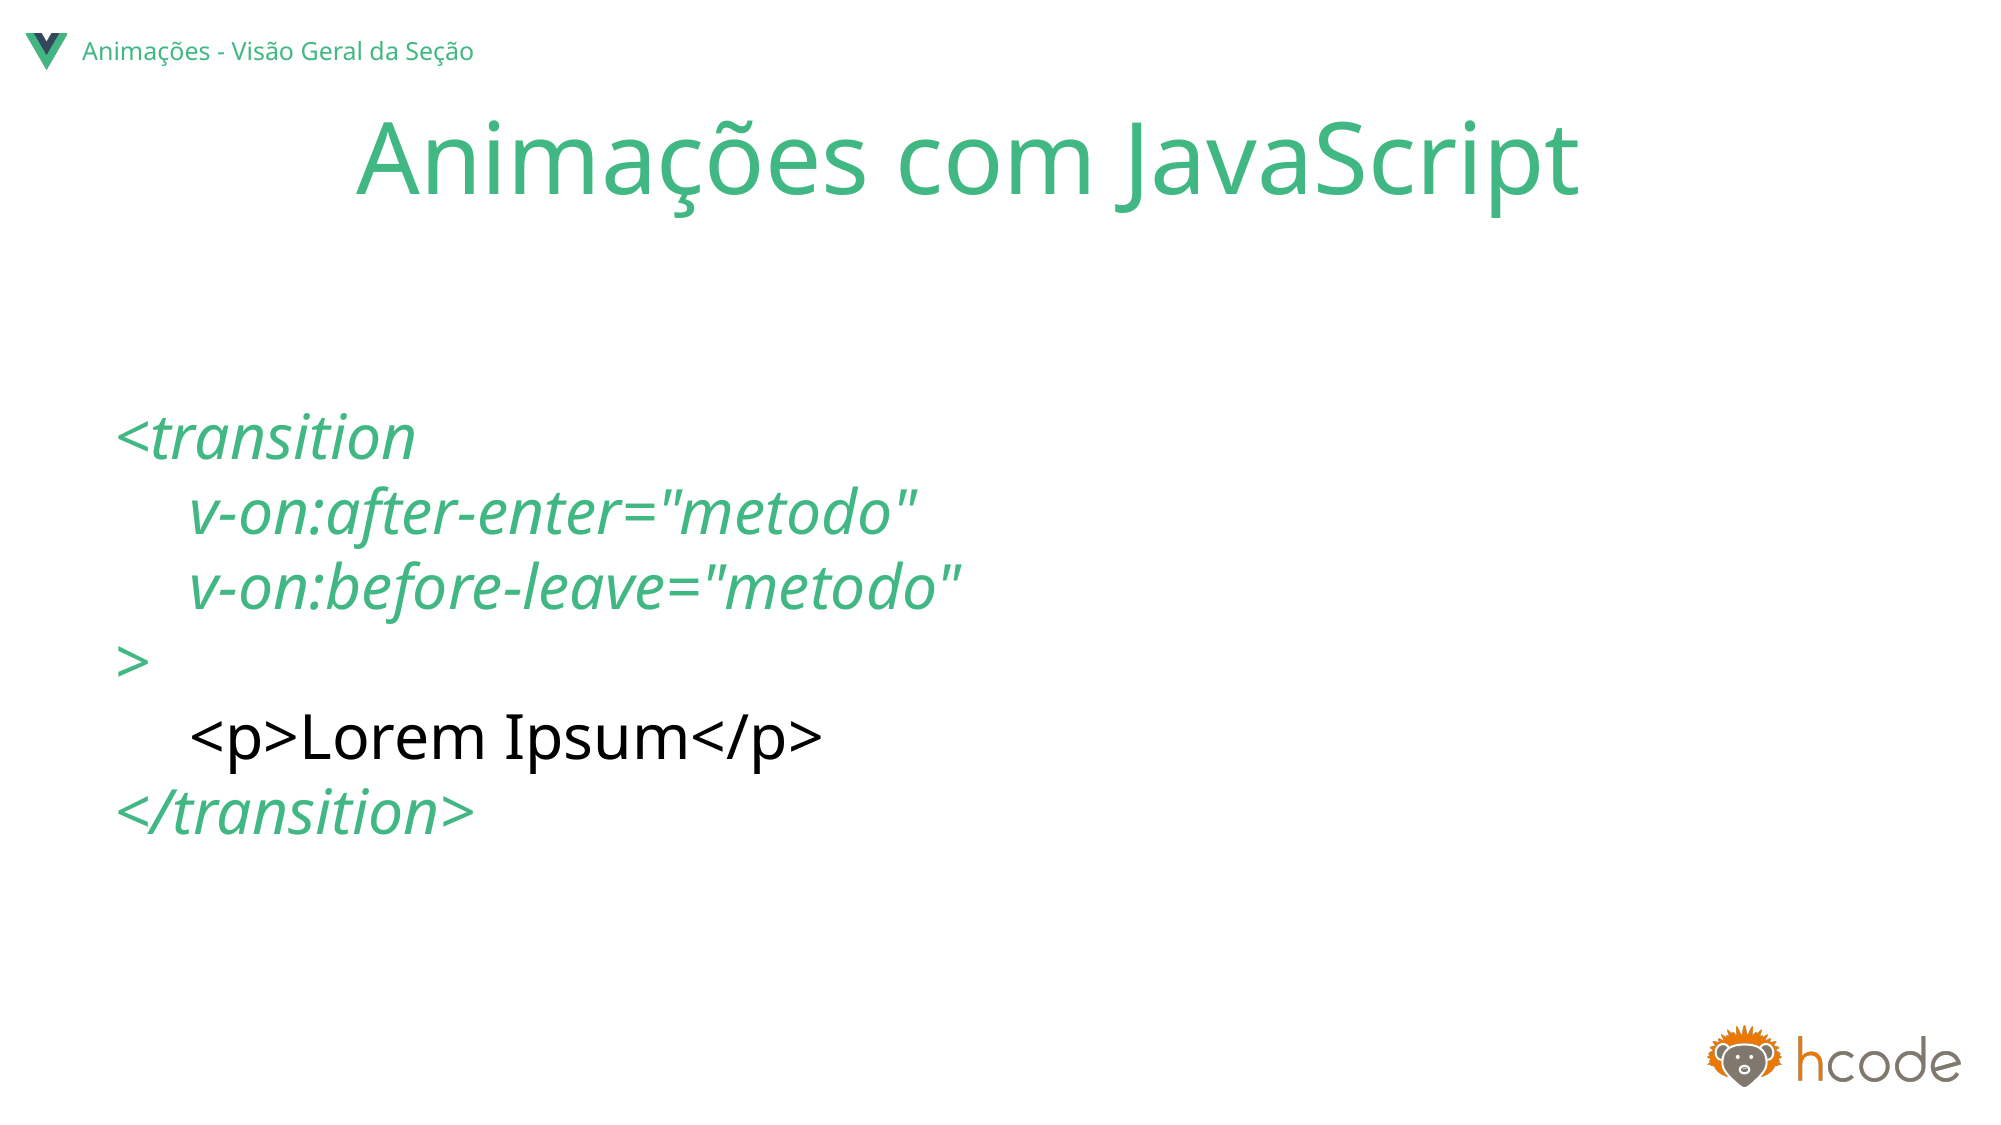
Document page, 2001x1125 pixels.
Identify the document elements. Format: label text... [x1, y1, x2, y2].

text_box Animações - Visão Geral da Seção [67, 20, 1445, 84]
text_box Animações com JavaScript [119, 70, 1819, 238]
text_box <transition v-on:after-enter="metodo" v-on:before-leave="metodo" > <p>Lorem Ipsum</p> </transition> [99, 230, 1799, 1015]
picture [25, 32, 68, 72]
picture [1707, 1025, 1962, 1087]
